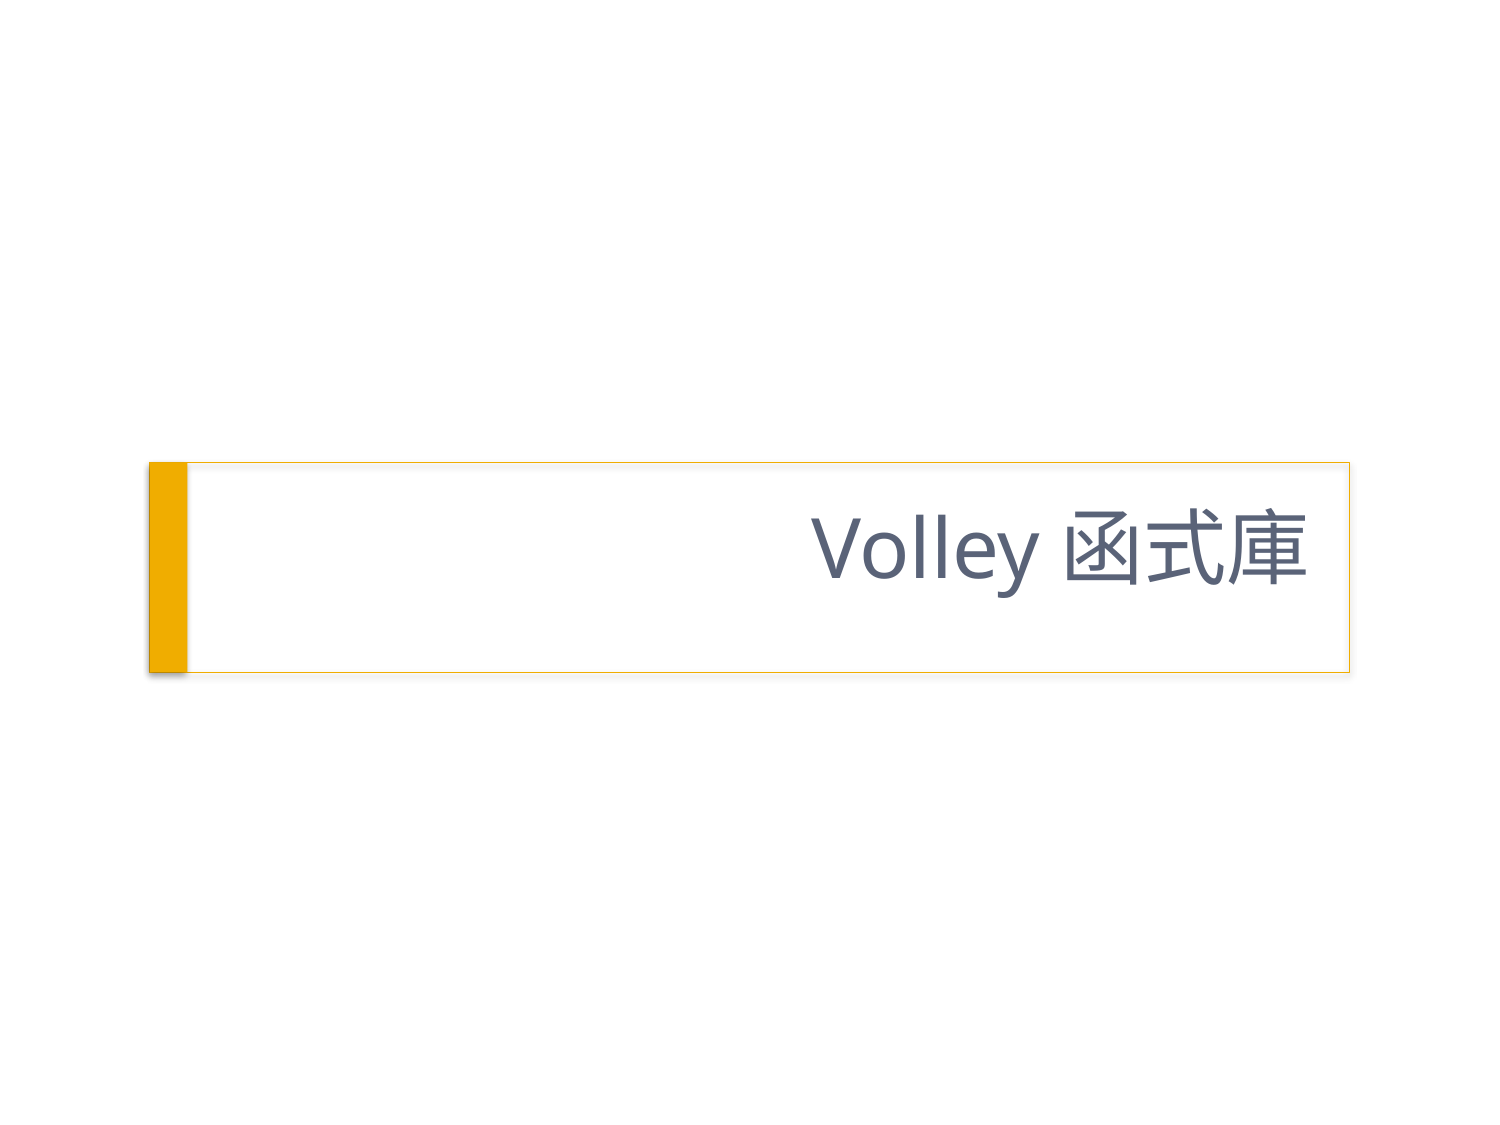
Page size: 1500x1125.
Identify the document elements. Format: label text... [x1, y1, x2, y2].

title Volley函式庫 [200, 487, 1325, 663]
